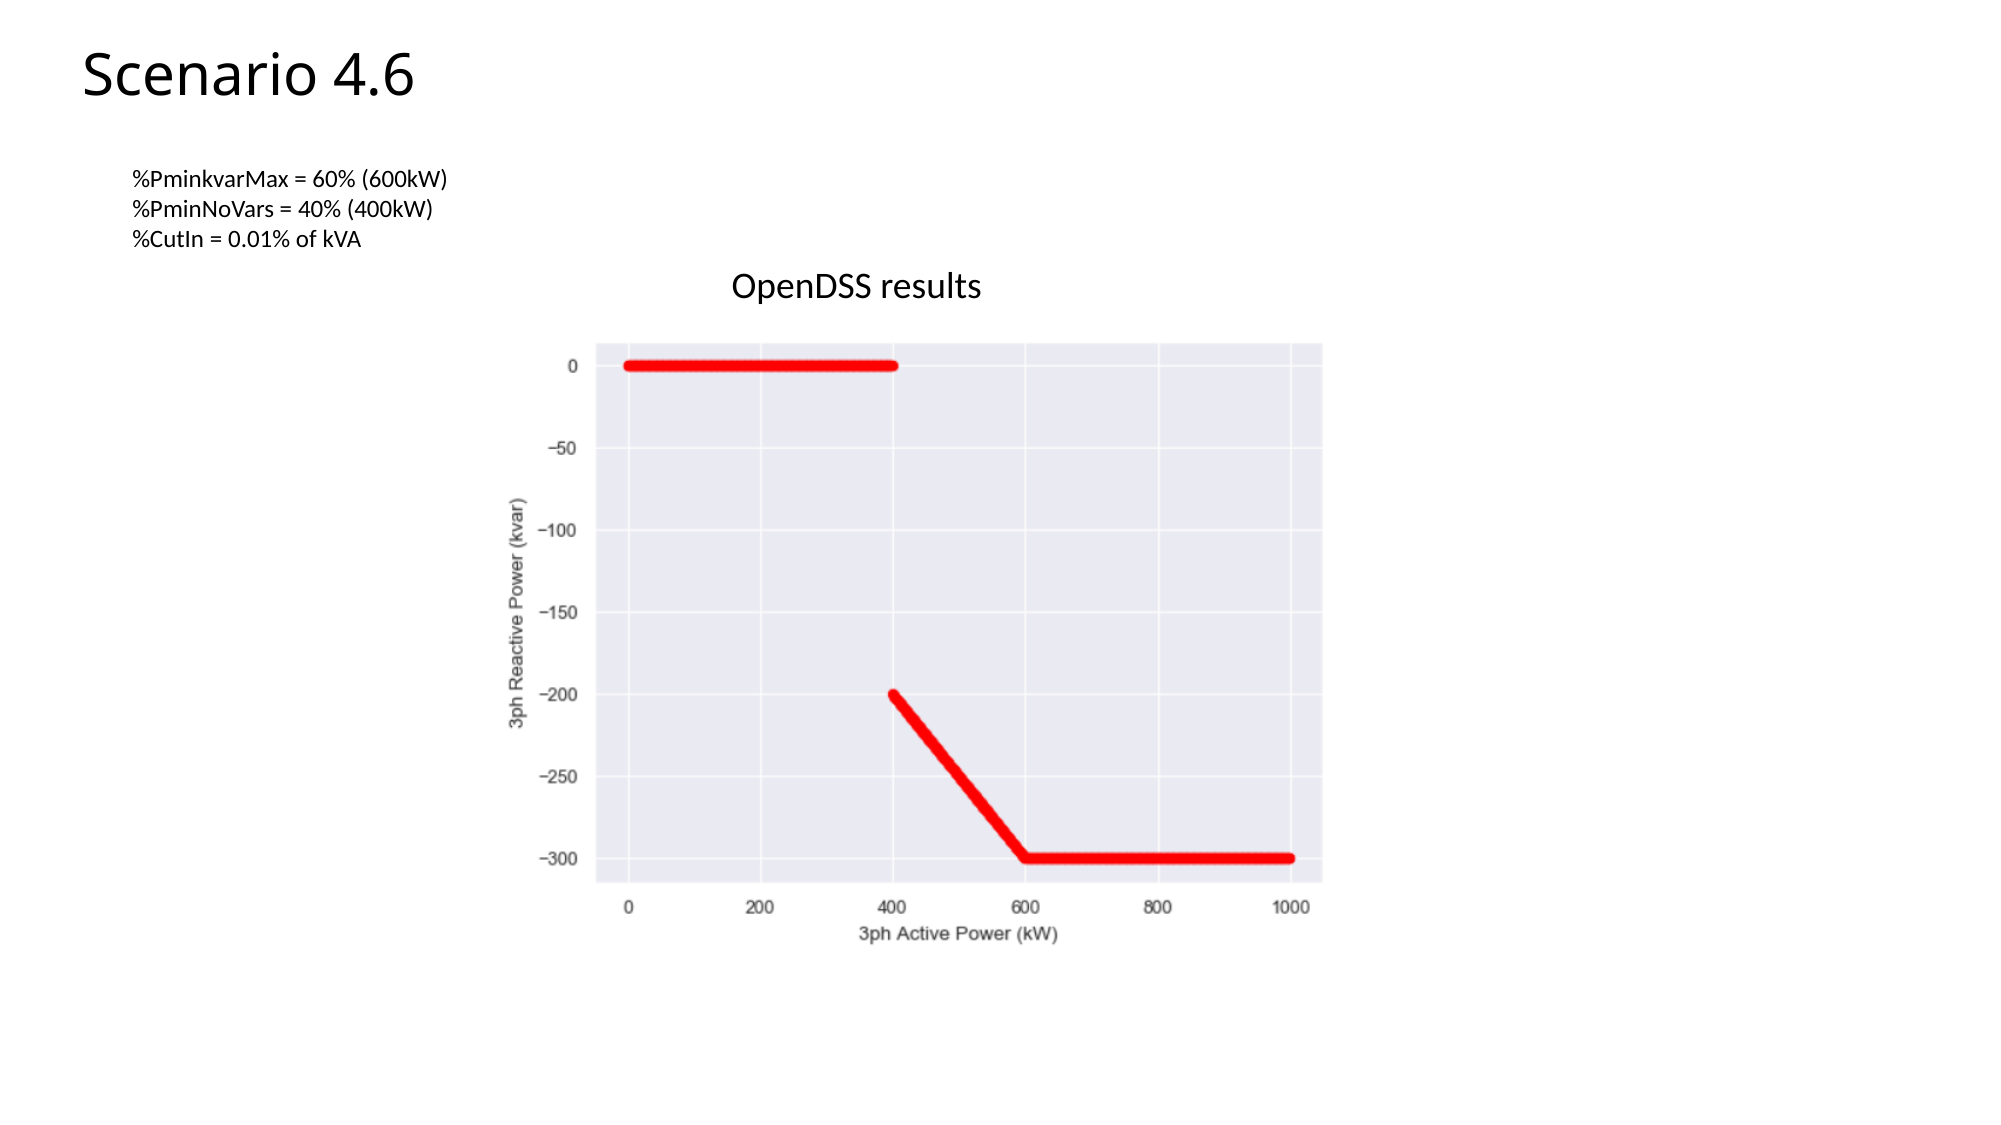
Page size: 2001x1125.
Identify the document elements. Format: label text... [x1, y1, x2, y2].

text_box %PminkvarMax = 60% (600kW) %PminNoVars = 40% (400kW) %CutIn = 0.01% of kVA [42, 155, 1043, 260]
picture [491, 327, 1344, 949]
title Scenario 4.6 [67, 0, 1966, 157]
text_box OpenDSS results [716, 254, 1628, 314]
